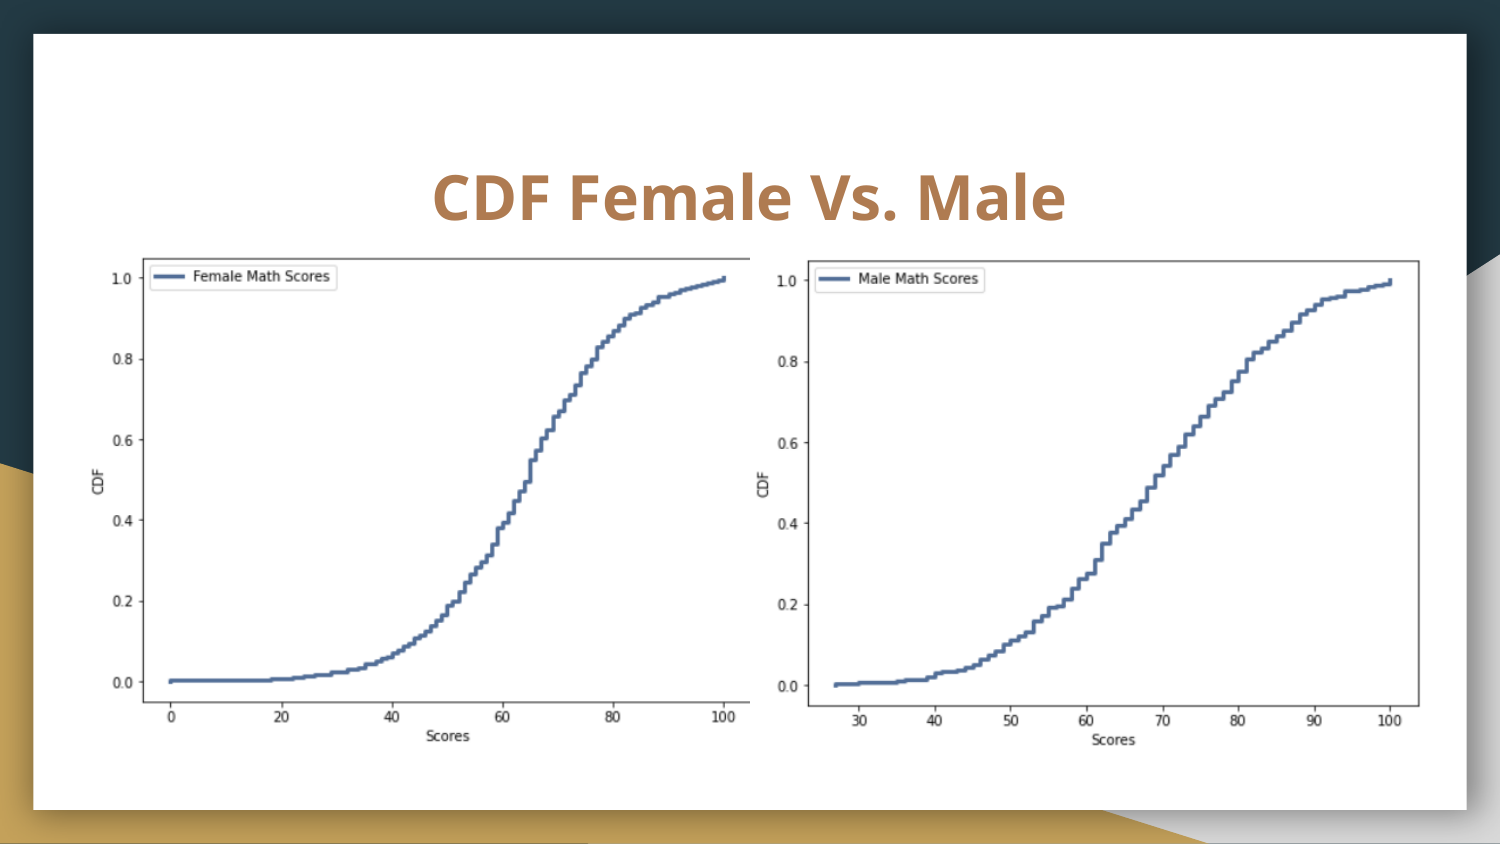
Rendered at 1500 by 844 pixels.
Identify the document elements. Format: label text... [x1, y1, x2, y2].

picture [85, 250, 1424, 755]
title CDF Female Vs. Male [134, 138, 1366, 249]
